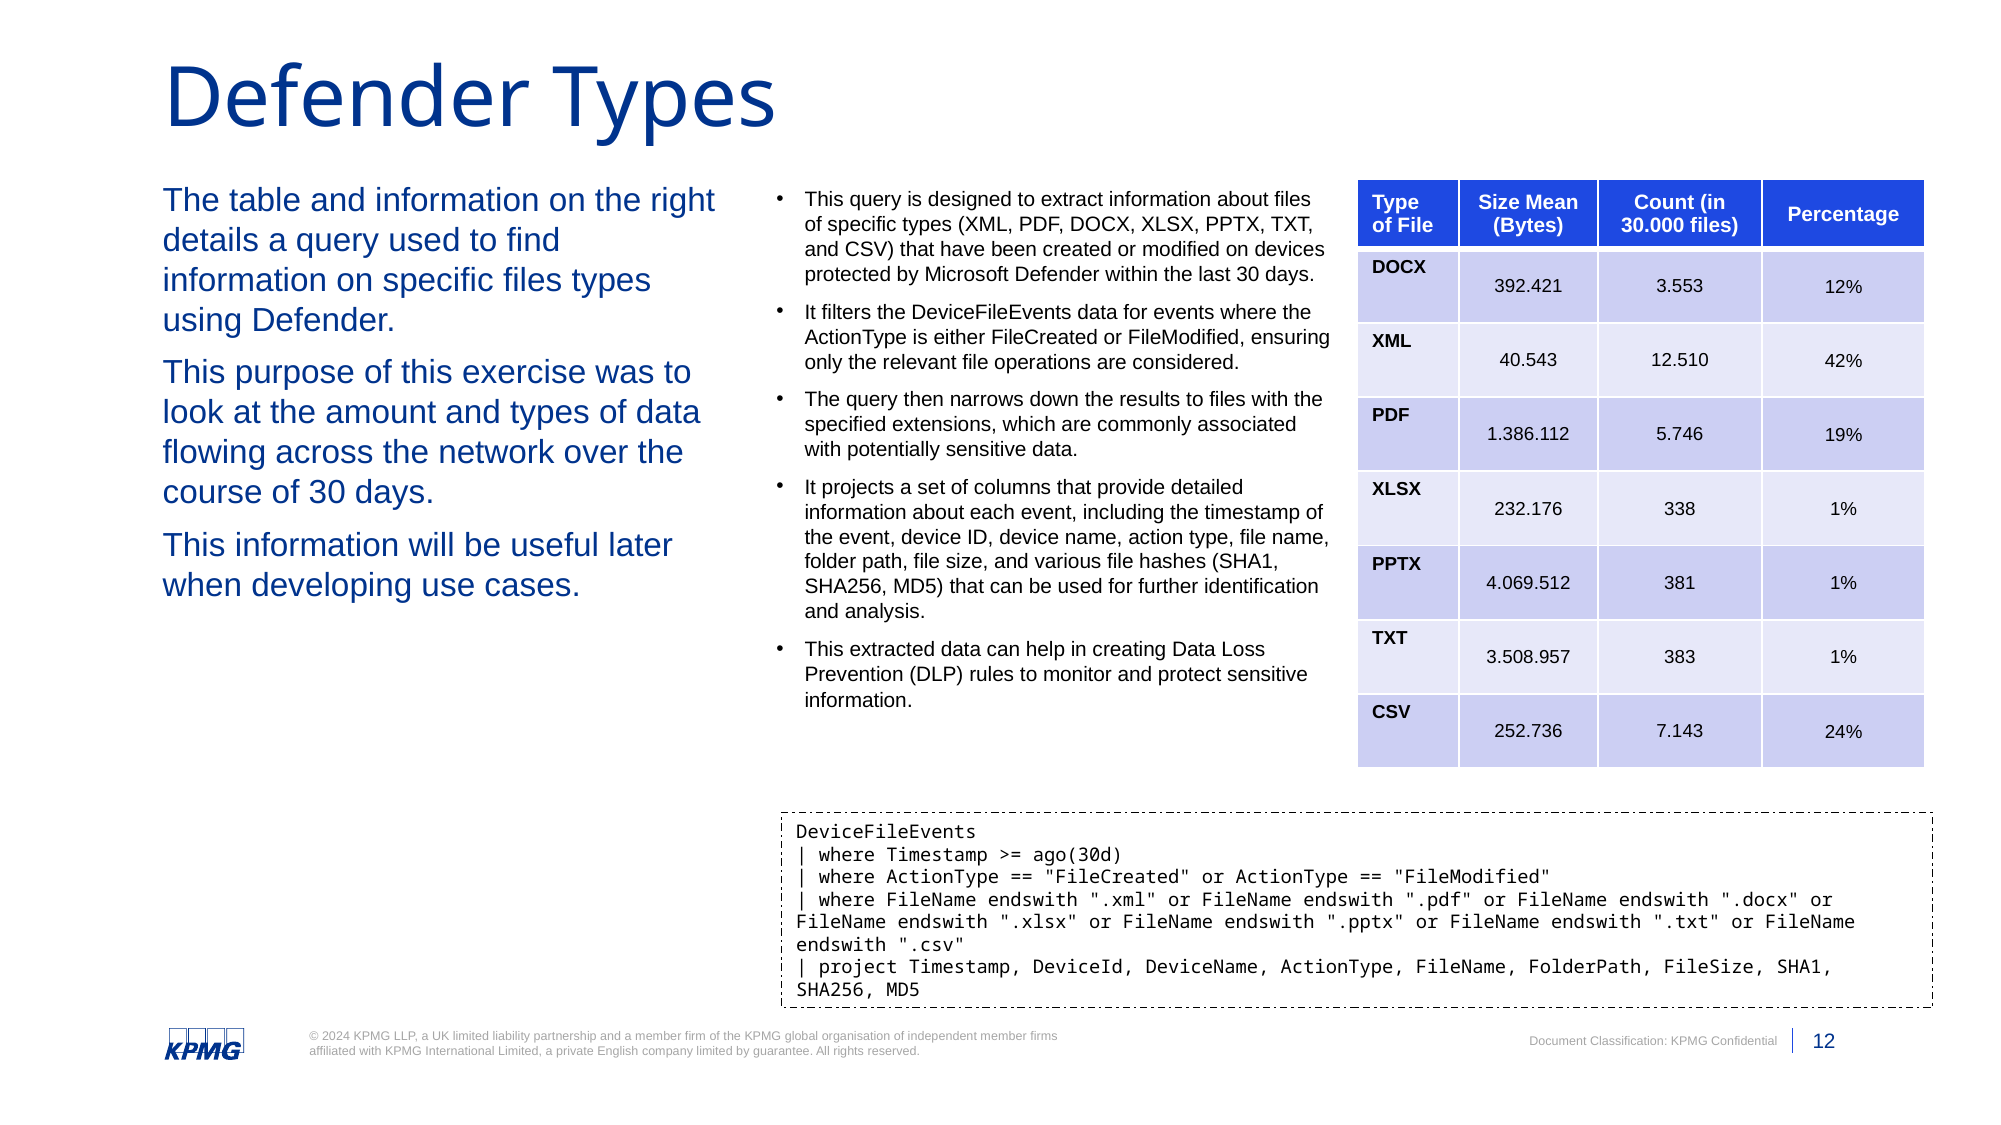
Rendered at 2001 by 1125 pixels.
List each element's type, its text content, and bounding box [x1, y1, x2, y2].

table_cell PPTX [1358, 546, 1458, 619]
table_header Percentage [1763, 180, 1924, 246]
table_cell 3.508.957 [1460, 621, 1597, 693]
table_cell 12.510 [1599, 324, 1761, 396]
text_box DeviceFileEvents | where Timestamp >= ago(30d) | where ActionType == "FileCreated" or ActionType == "FileModified" | where FileName endswith ".xml" or FileName endswith ".pdf" or FileName endswith ".docx" or FileName endswith ".xlsx" or FileName endswith ".pptx" or FileName endswith ".txt" or FileName endswith ".csv" | project Timestamp, DeviceId, DeviceName, ActionType, FileName, FolderPath, FileSize, SHA1, SHA256, MD5 [781, 812, 1933, 1008]
table_cell 1% [1763, 546, 1924, 619]
table_header Count (in 30.000 files) [1599, 180, 1761, 246]
table_cell 42% [1763, 324, 1924, 396]
title Defender Types [163, 70, 1838, 159]
table_cell XLSX [1358, 472, 1458, 545]
table_cell 1.386.112 [1460, 398, 1597, 470]
table_cell 4.069.512 [1460, 546, 1597, 619]
table_cell CSV [1358, 695, 1458, 767]
table_cell 381 [1599, 546, 1761, 619]
list The table and information on the right details a query used to find information on specific files types using Defender. This purpose of this exercise was to look at the amount and types of data flowing across the network over the course of 30 days. This information will be useful later when developing use cases. [162, 178, 718, 971]
table_cell 1% [1763, 621, 1924, 693]
table_cell 232.176 [1460, 472, 1597, 545]
table_cell XML [1358, 324, 1458, 396]
table_cell DOCX [1358, 252, 1458, 322]
table_header Type of File [1358, 180, 1458, 246]
table_cell 19% [1763, 398, 1924, 470]
table_cell 40.543 [1460, 324, 1597, 396]
table_cell 24% [1763, 695, 1924, 767]
table_cell 5.746 [1599, 398, 1761, 470]
table_cell 383 [1599, 621, 1761, 693]
table_cell PDF [1358, 398, 1458, 470]
table_cell 338 [1599, 472, 1761, 545]
text_box This query is designed to extract information about files of specific types (XML, PDF, DOCX, XLSX, PPTX, TXT, and CSV) that have been created or modified on devices protected by Microsoft Defender within the last 30 days. It filters the DeviceFileEvents data for events where the ActionType is either FileCreated or FileModified, ensuring only the relevant file operations are considered. The query then narrows down the results to files with the specified extensions, which are commonly associated with potentially sensitive data. It projects a set of columns that provide detailed information about each event, including the timestamp of the event, device ID, device name, action type, file name, folder path, file size, and various file hashes (SHA1, SHA256, MD5) that can be used for further identification and analysis. This extracted data can help in creating Data Loss Prevention (DLP) rules to monitor and protect sensitive information. [761, 178, 1349, 720]
table_cell 3.553 [1599, 252, 1761, 322]
table_cell 1% [1763, 472, 1924, 545]
table_cell 252.736 [1460, 695, 1597, 767]
table_cell 12% [1763, 252, 1924, 322]
table_cell TXT [1358, 621, 1458, 693]
table_header Size Mean (Bytes) [1460, 180, 1597, 246]
table_cell 392.421 [1460, 252, 1597, 322]
table_cell 7.143 [1599, 695, 1761, 767]
